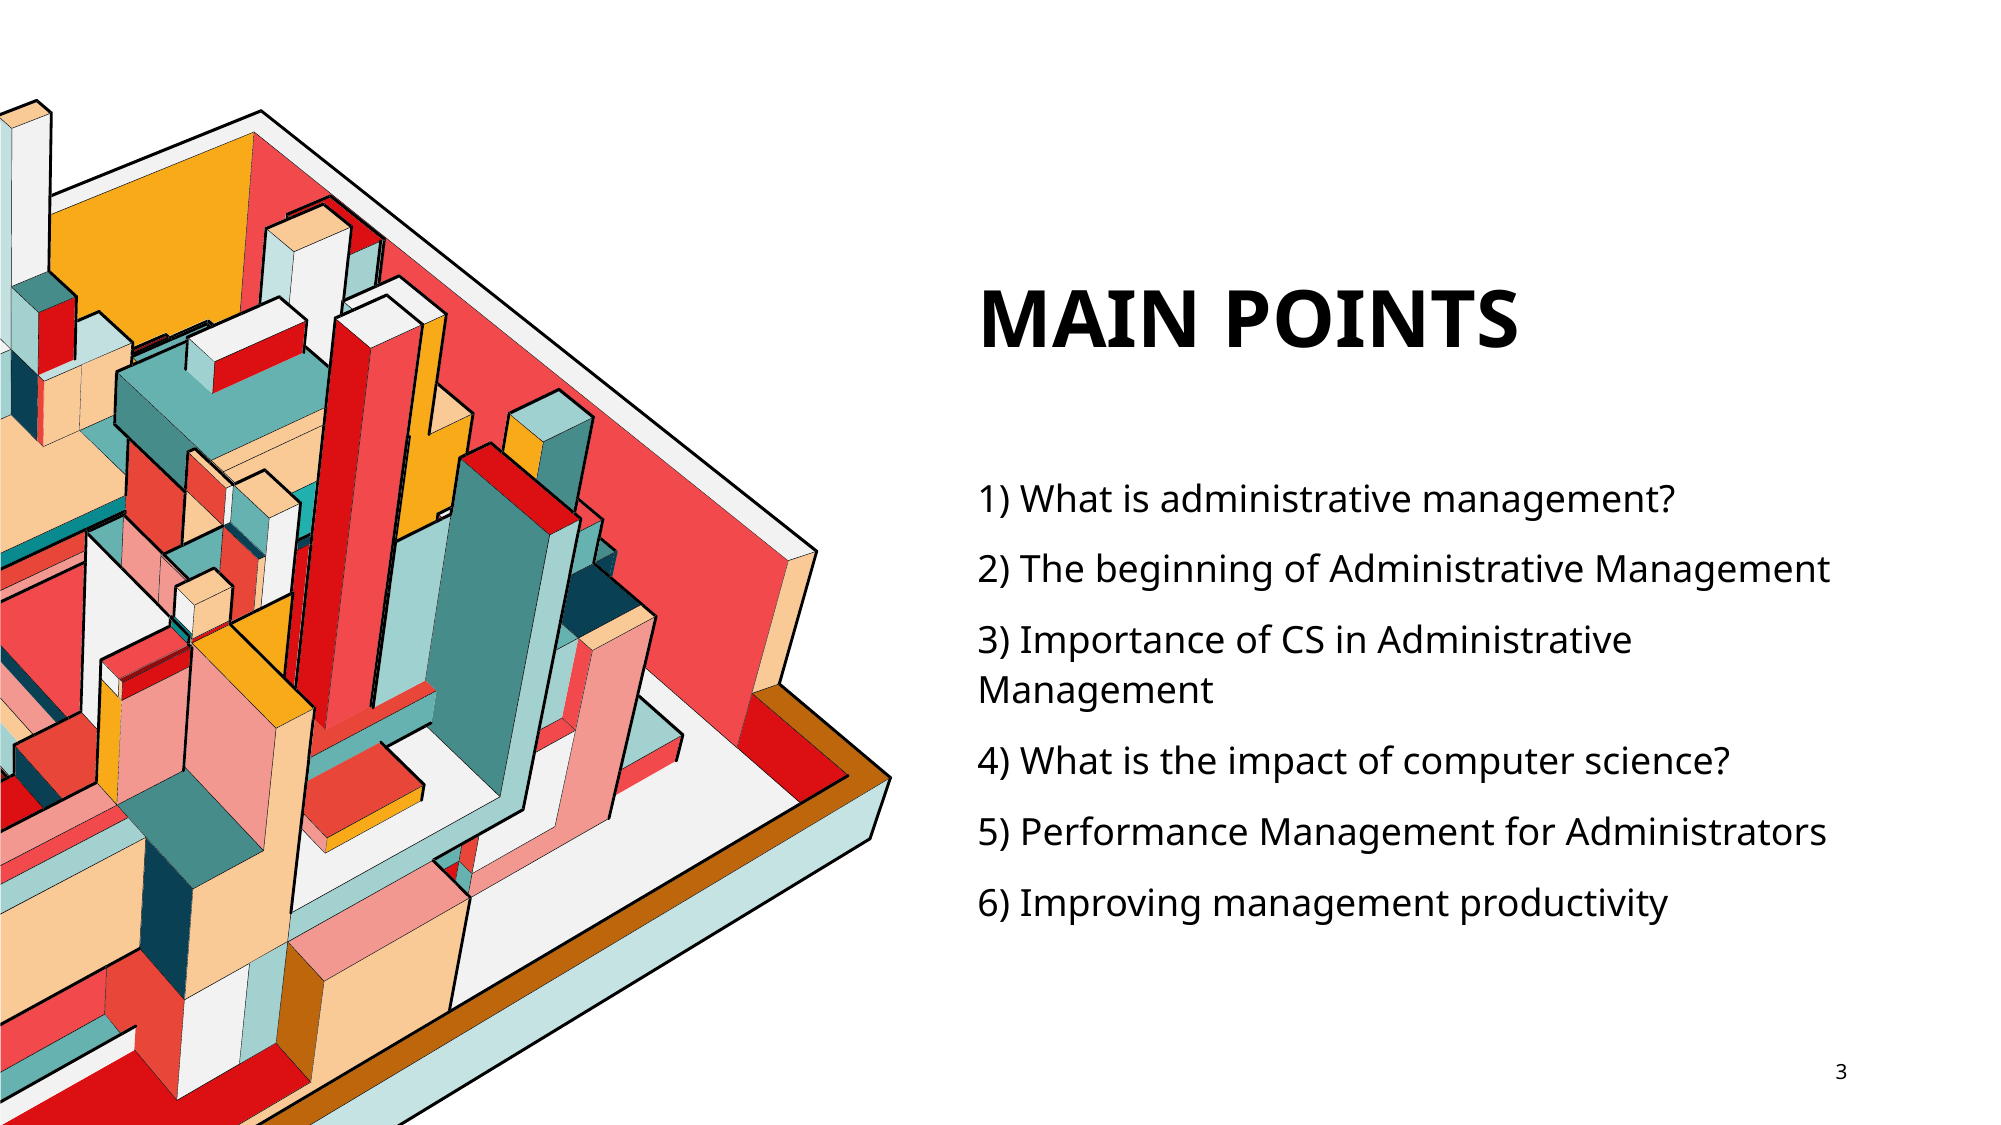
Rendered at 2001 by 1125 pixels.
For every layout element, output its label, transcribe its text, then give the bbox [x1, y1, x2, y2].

slide_number 3 [1412, 1042, 1863, 1103]
title Main points [962, 213, 1863, 431]
list 1) What is administrative management? 2) The beginning of Administrative Management 3) Importance of CS in Administrative Management 4) What is the impact of computer science? 5) Performance Management for Administrators 6) Improving management productivity [962, 461, 1863, 981]
